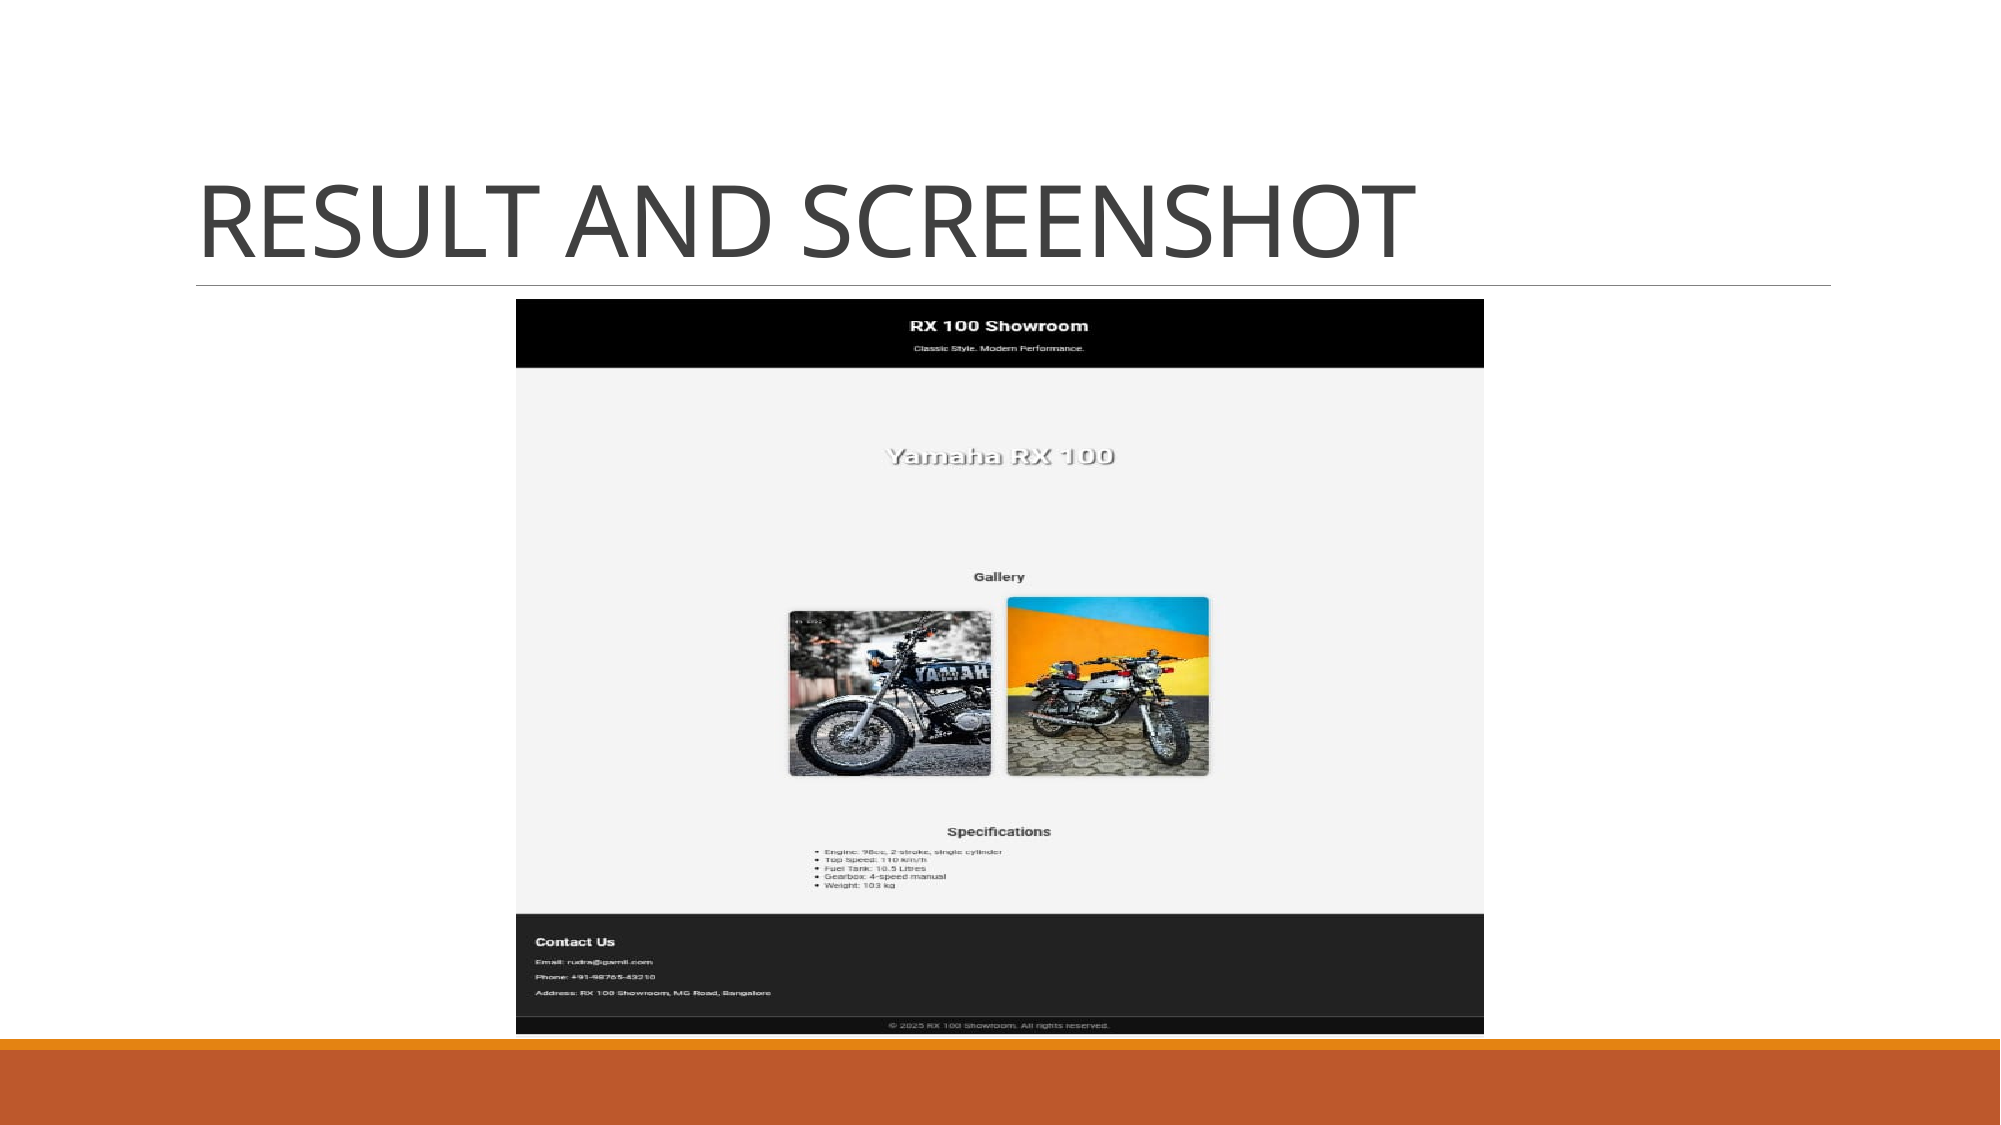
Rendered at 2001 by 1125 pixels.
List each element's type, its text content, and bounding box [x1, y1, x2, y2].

picture [516, 299, 1484, 1038]
title RESULT AND SCREENSHOT [180, 47, 1830, 285]
